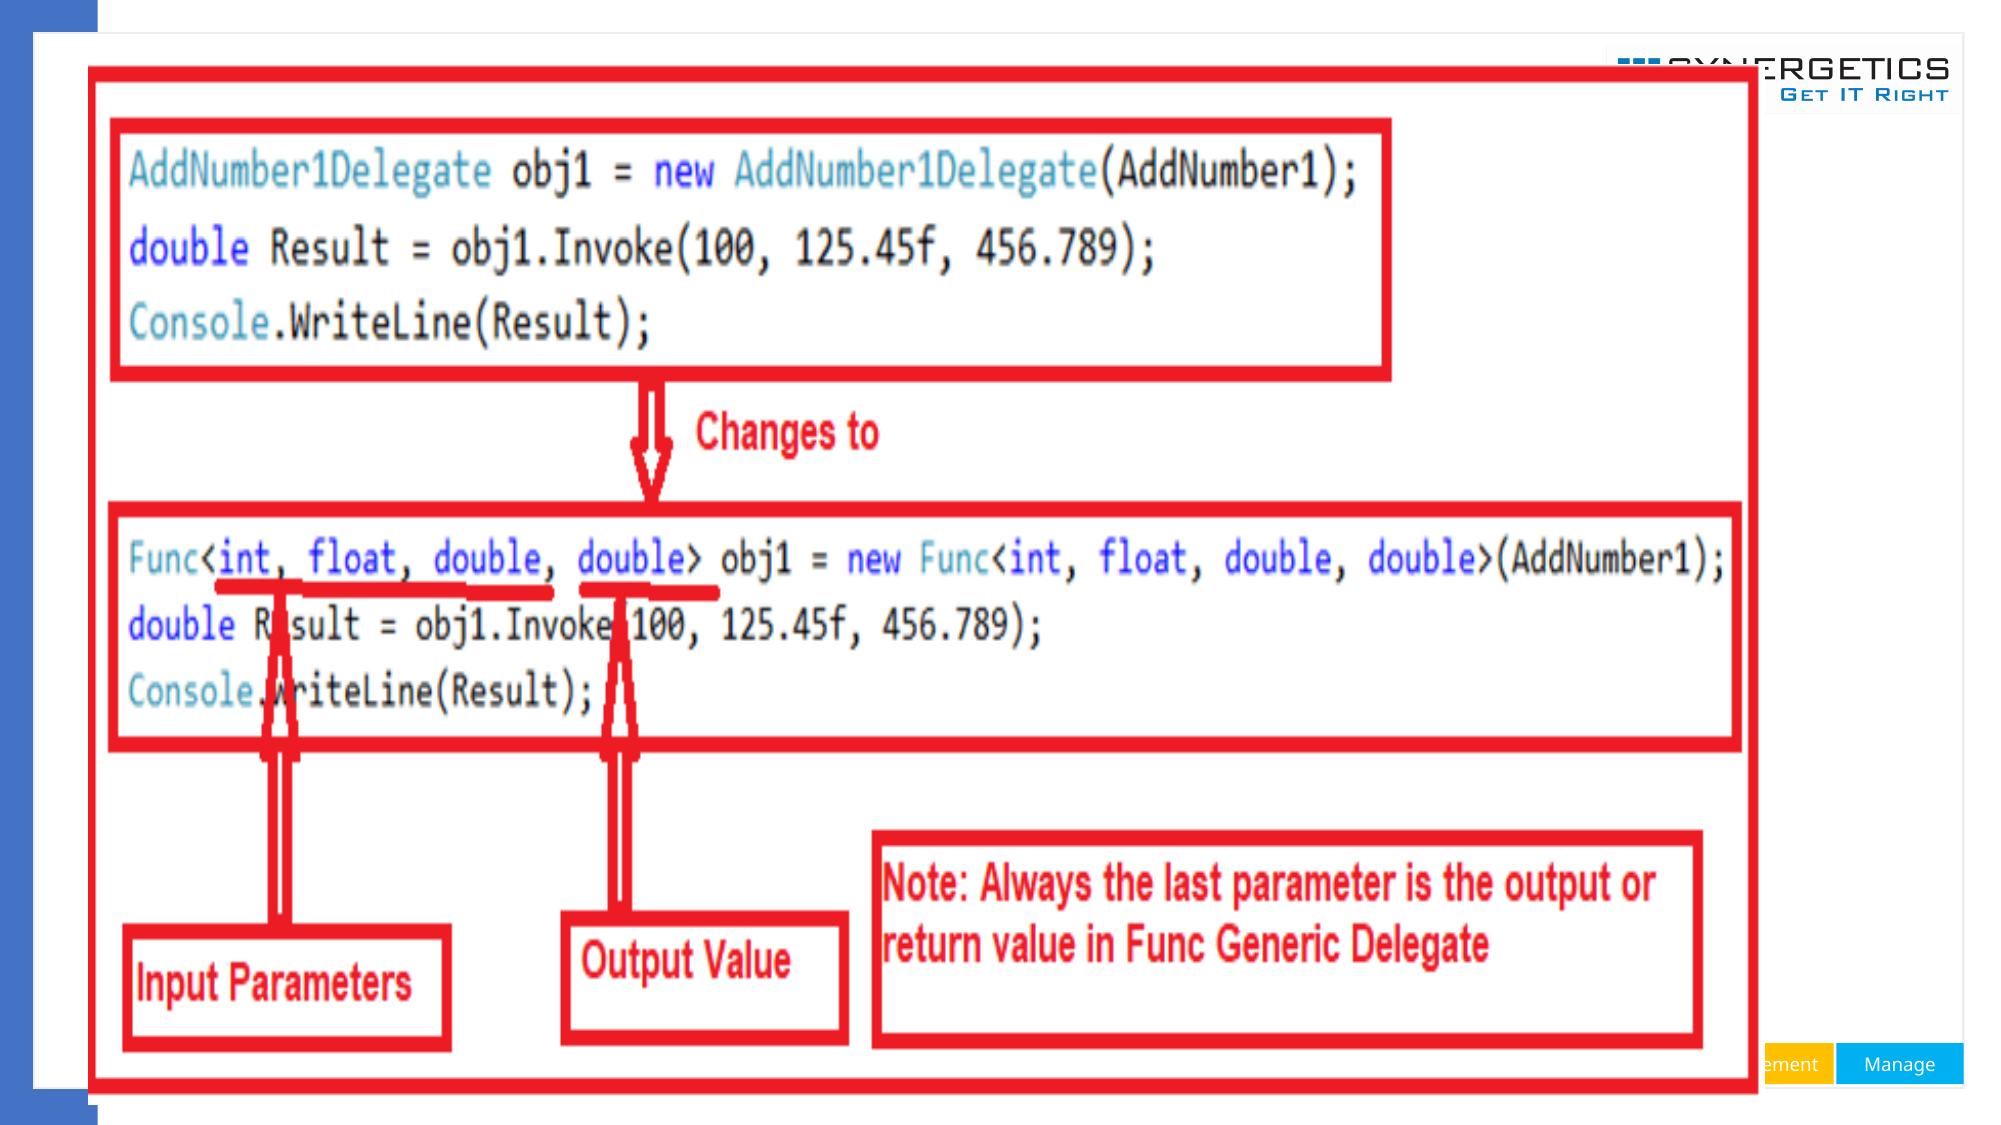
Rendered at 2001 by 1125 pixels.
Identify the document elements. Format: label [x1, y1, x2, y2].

picture [88, 45, 1960, 1105]
